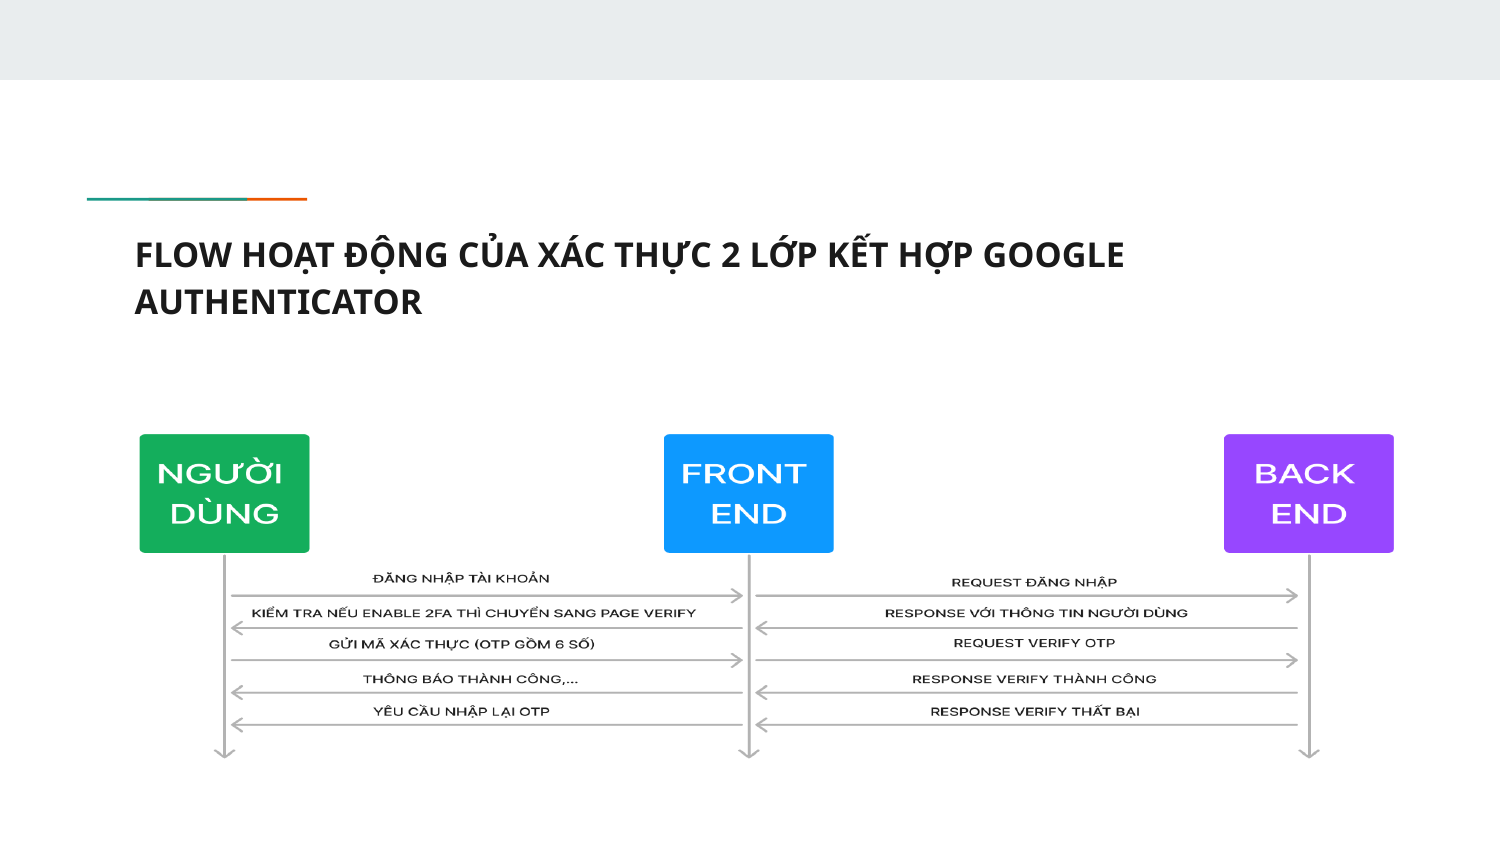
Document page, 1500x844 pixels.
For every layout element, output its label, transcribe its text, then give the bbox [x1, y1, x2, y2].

picture [16, 348, 1500, 844]
title FLOW HOẠT ĐỘNG CỦA XÁC THỰC 2 LỚP KẾT HỢP GOOGLE AUTHENTICATOR [119, 216, 1381, 341]
